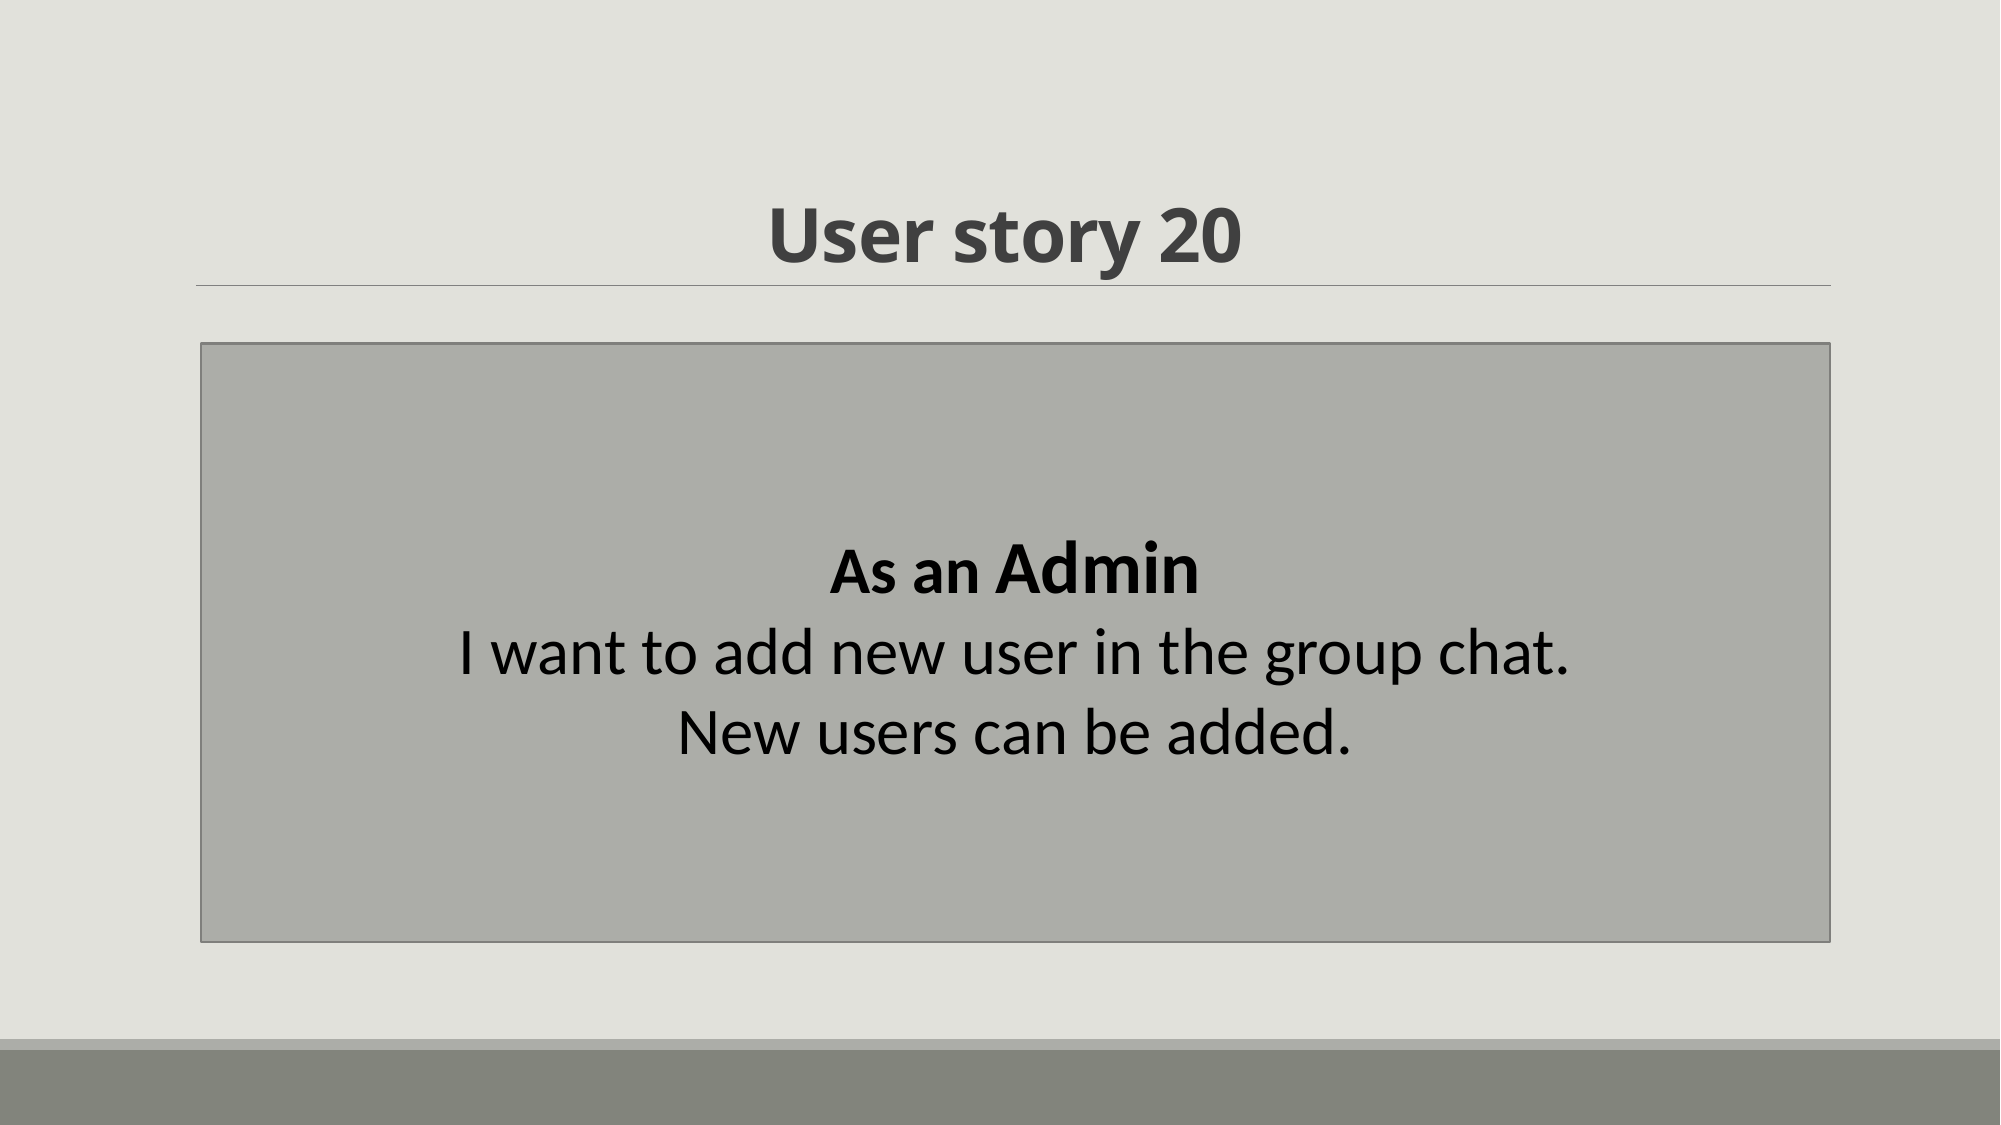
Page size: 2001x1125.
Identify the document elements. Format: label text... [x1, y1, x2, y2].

title User story 20 [180, 47, 1830, 285]
text_box As an Admin I want to add new user in the group chat. New users can be added. [200, 342, 1831, 943]
